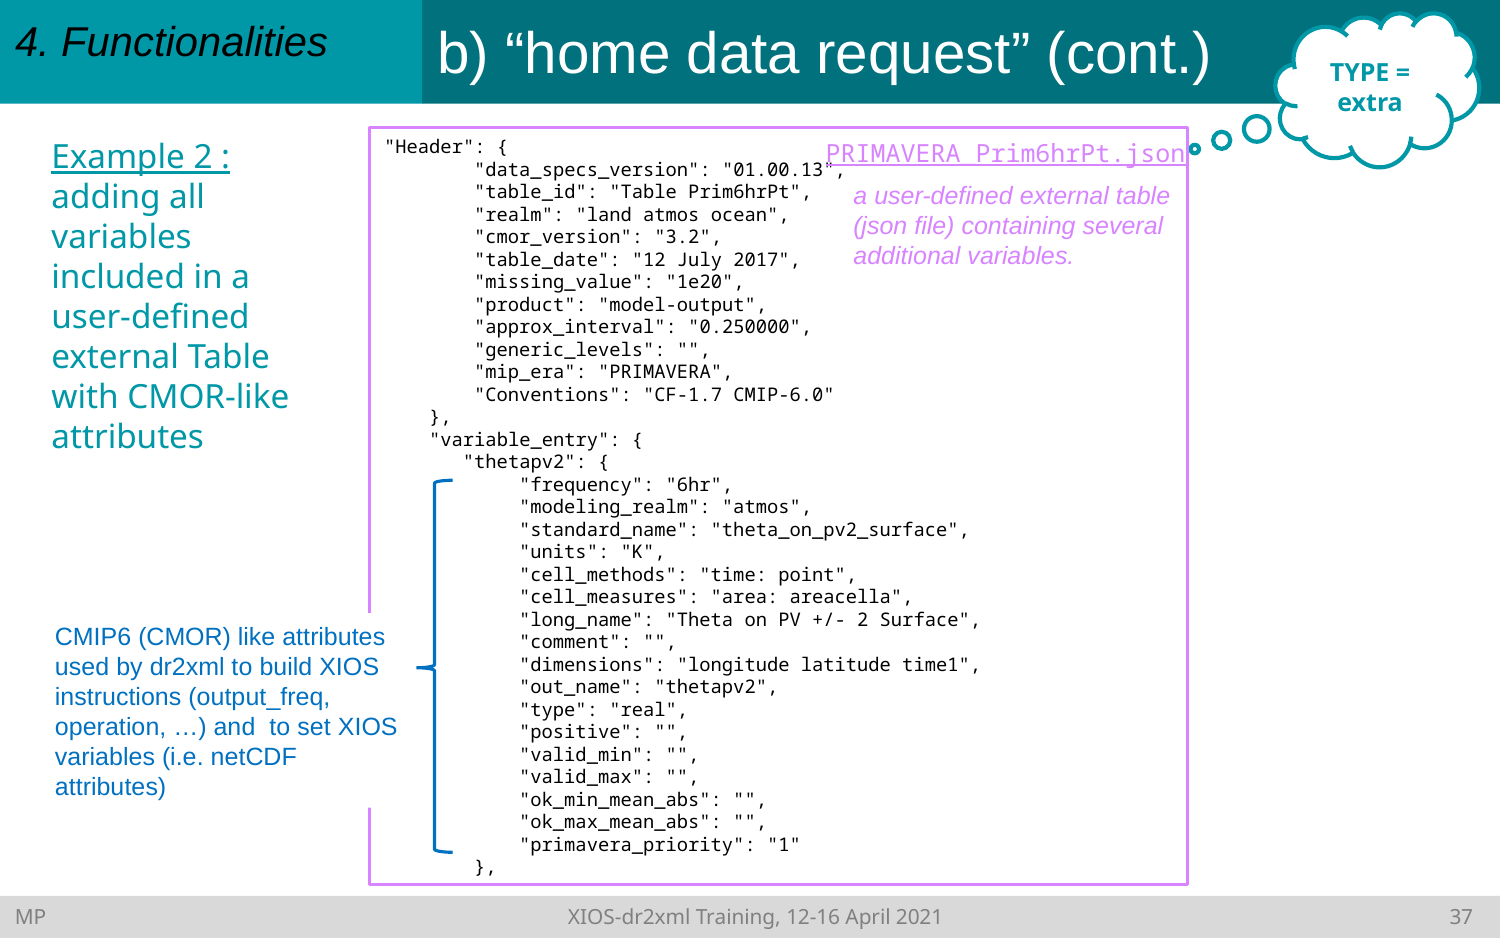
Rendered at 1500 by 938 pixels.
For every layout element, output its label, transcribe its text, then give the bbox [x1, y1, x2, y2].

text_box "Header": { "data_specs_version": "01.00.13", "table_id": "Table Prim6hrPt", "realm": "land atmos ocean", "cmor_version": "3.2", "table_date": "12 July 2017", "missing_value": "1e20", "product": "model-output", "approx_interval": "0.250000", "generic_levels": "", "mip_era": "PRIMAVERA", "Conventions": "CF-1.7 CMIP-6.0" }, "variable_entry": { "thetapv2": { "frequency": "6hr", "modeling_realm": "atmos", "standard_name": "theta_on_pv2_surface", "units": "K", "cell_methods": "time: point", "cell_measures": "area: areacella", "long_name": "Theta on PV +/- 2 Surface", "comment": "", "dimensions": "longitude latitude time1", "out_name": "thetapv2", "type": "real", "positive": "", "valid_min": "", "valid_max": "", "ok_min_mean_abs": "", "ok_max_mean_abs": "", "primavera_priority": "1" }, [369, 127, 1188, 885]
text_box a user-defined external table (json file) containing several additional variables. [838, 172, 1188, 277]
text_box 4. Functionalities [0, 0, 423, 104]
text_box TYPE = extra [1211, 129, 1233, 151]
text_box TYPE = extra [1241, 114, 1272, 144]
text_box [417, 479, 453, 854]
text_box Example 2 : adding all variables included in a user-defined external Table with CMOR-like attributes [36, 128, 349, 463]
title b) “home data request” (cont.) [423, 0, 1500, 104]
text_box CMIP6 (CMOR) like attributes used by dr2xml to build XIOS instructions (output_freq, operation, …) and to set XIOS variables (i.e. netCDF attributes) [40, 613, 417, 808]
text_box PRIMAVERA_Prim6hrPt.json [810, 129, 1201, 175]
text_box MP XIOS-dr2xml Training, 12-16 April 2021 36 [0, 895, 1500, 938]
text_box TYPE = extra [1273, 11, 1482, 170]
